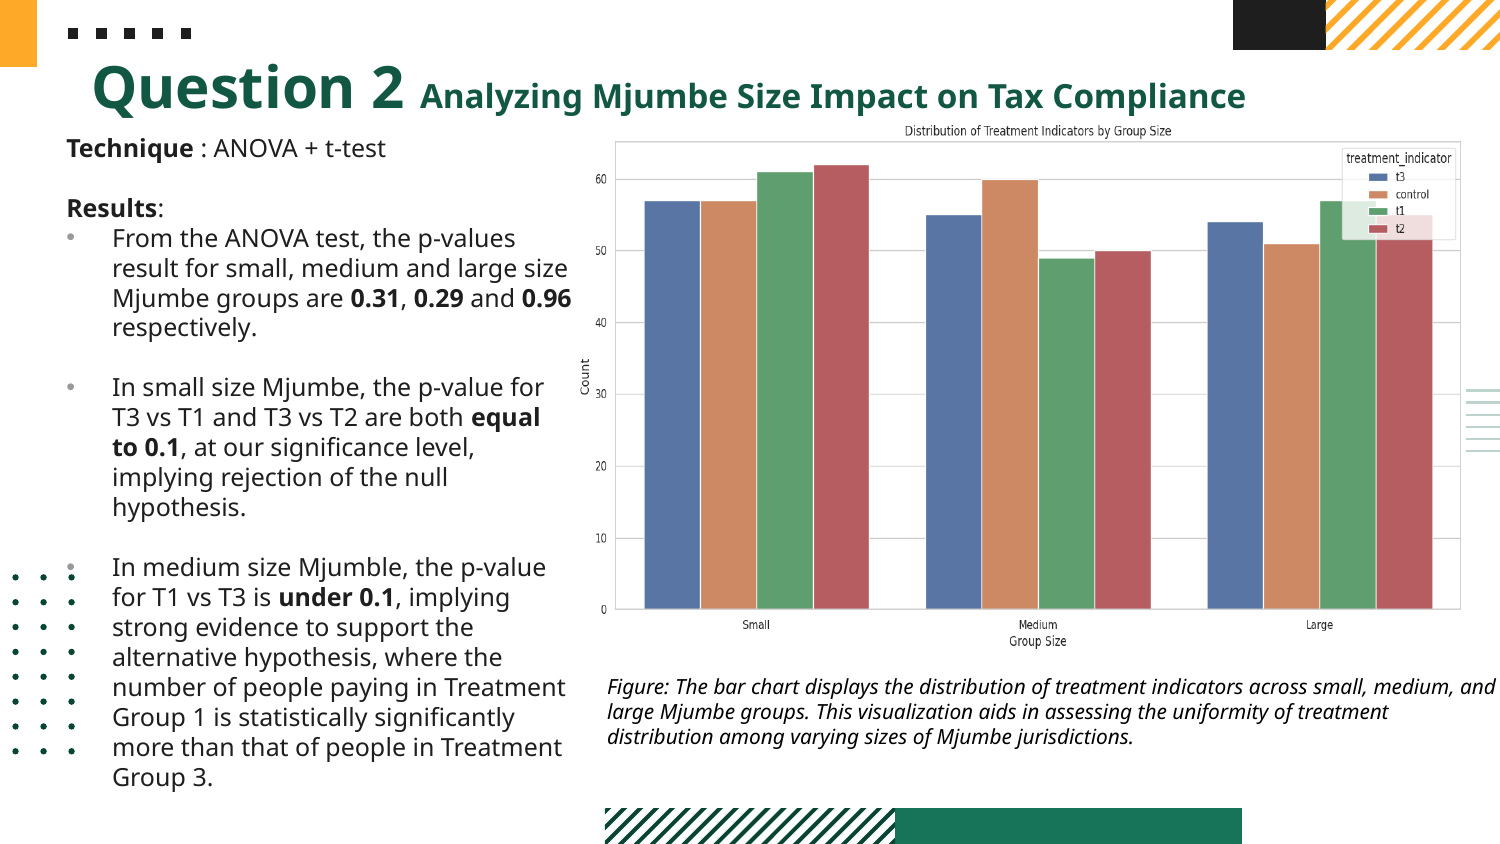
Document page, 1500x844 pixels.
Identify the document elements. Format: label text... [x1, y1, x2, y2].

text_box Figure: The bar chart displays the distribution of treatment indicators across small, medium, and large Mjumbe groups. This visualization aids in assessing the uniformity of treatment distribution among varying sizes of Mjumbe jurisdictions. [592, 666, 1500, 756]
list Technique : ANOVA + t-test Results: From the ANOVA test, the p-values result for small, medium and large size Mjumbe groups are 0.31, 0.29 and 0.96 respectively. In small size Mjumbe, the p-value for T3 vs T1 and T3 vs T2 are both equal to 0.1, at our significance level, implying rejection of the null hypothesis. In medium size Mjumble, the p-value for T1 vs T3 is under 0.1, implying strong evidence to support the alternative hypothesis, where the number of people paying in Treatment Group 1 is statistically significantly more than that of people in Treatment Group 3. [22, 117, 588, 842]
title Question 2 Analyzing Mjumbe Size Impact on Tax Compliance [75, 35, 1340, 130]
picture [573, 117, 1467, 657]
